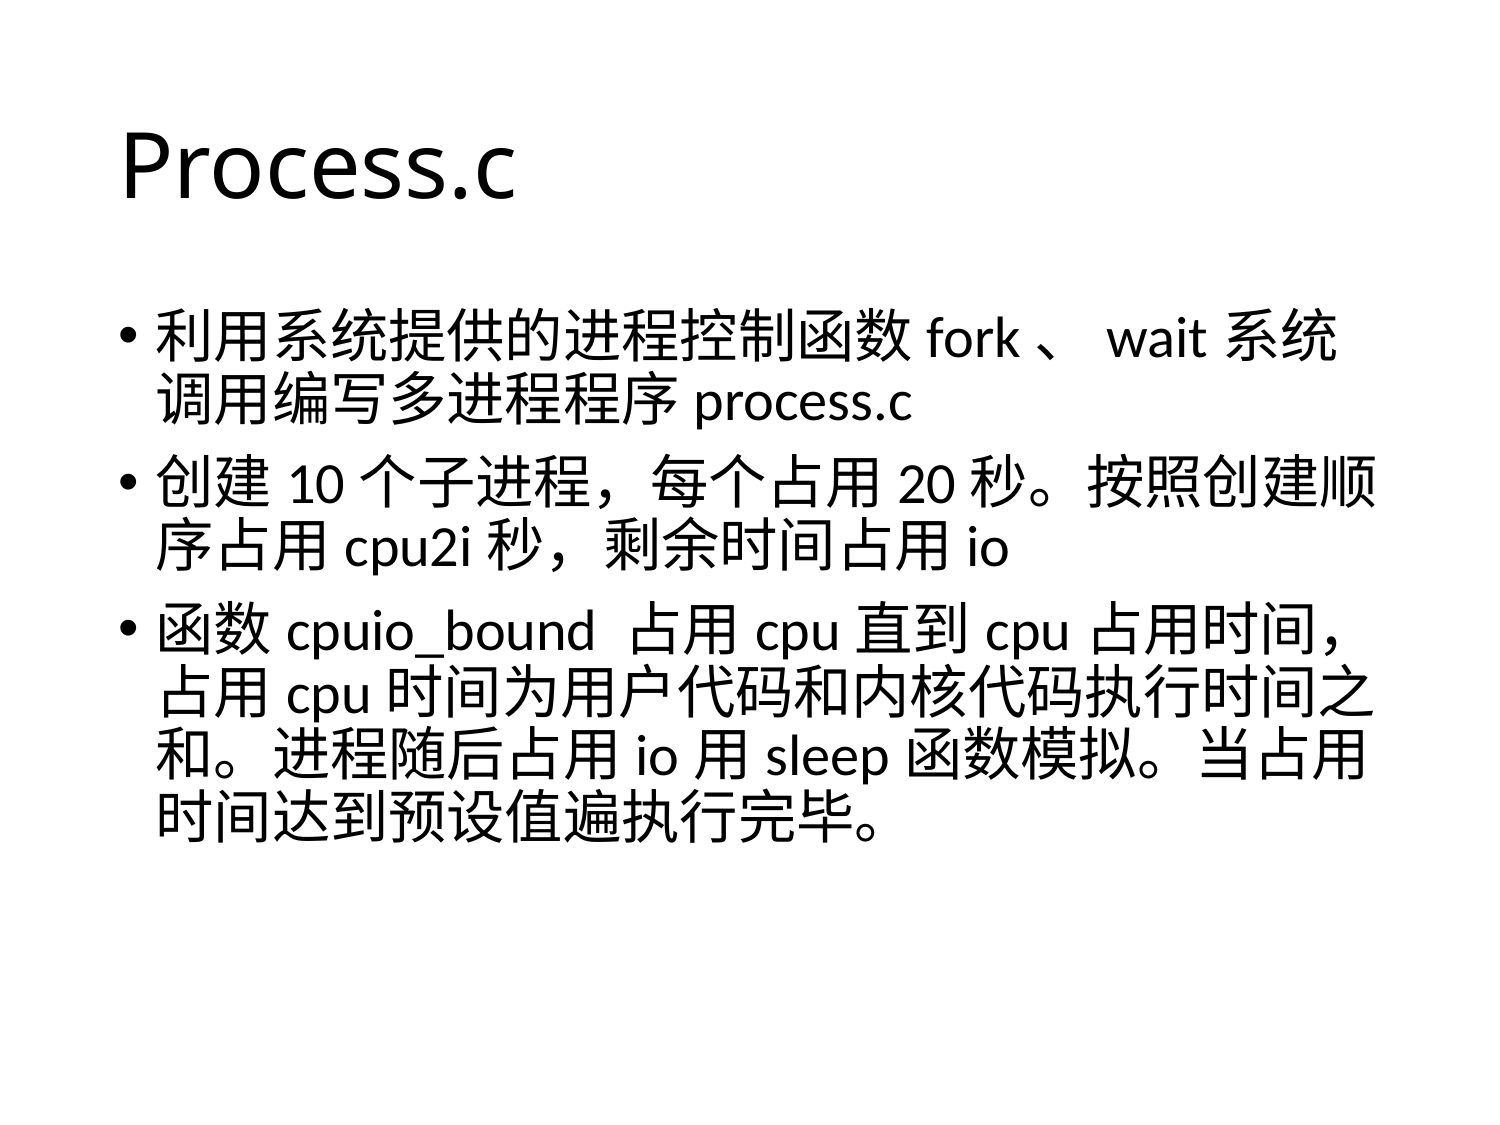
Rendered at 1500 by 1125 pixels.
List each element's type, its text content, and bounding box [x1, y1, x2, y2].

title Process.c [103, 59, 1397, 278]
list 利用系统提供的进程控制函数fork、wait系统调用编写多进程程序process.c 创建10个子进程，每个占用20秒。按照创建顺序占用cpu2i秒，剩余时间占用io 函数cpuio_bound 占用cpu直到cpu占用时间，占用cpu时间为用户代码和内核代码执行时间之和。进程随后占用io用sleep函数模拟。当占用时间达到预设值遍执行完毕。 [103, 299, 1397, 1014]
